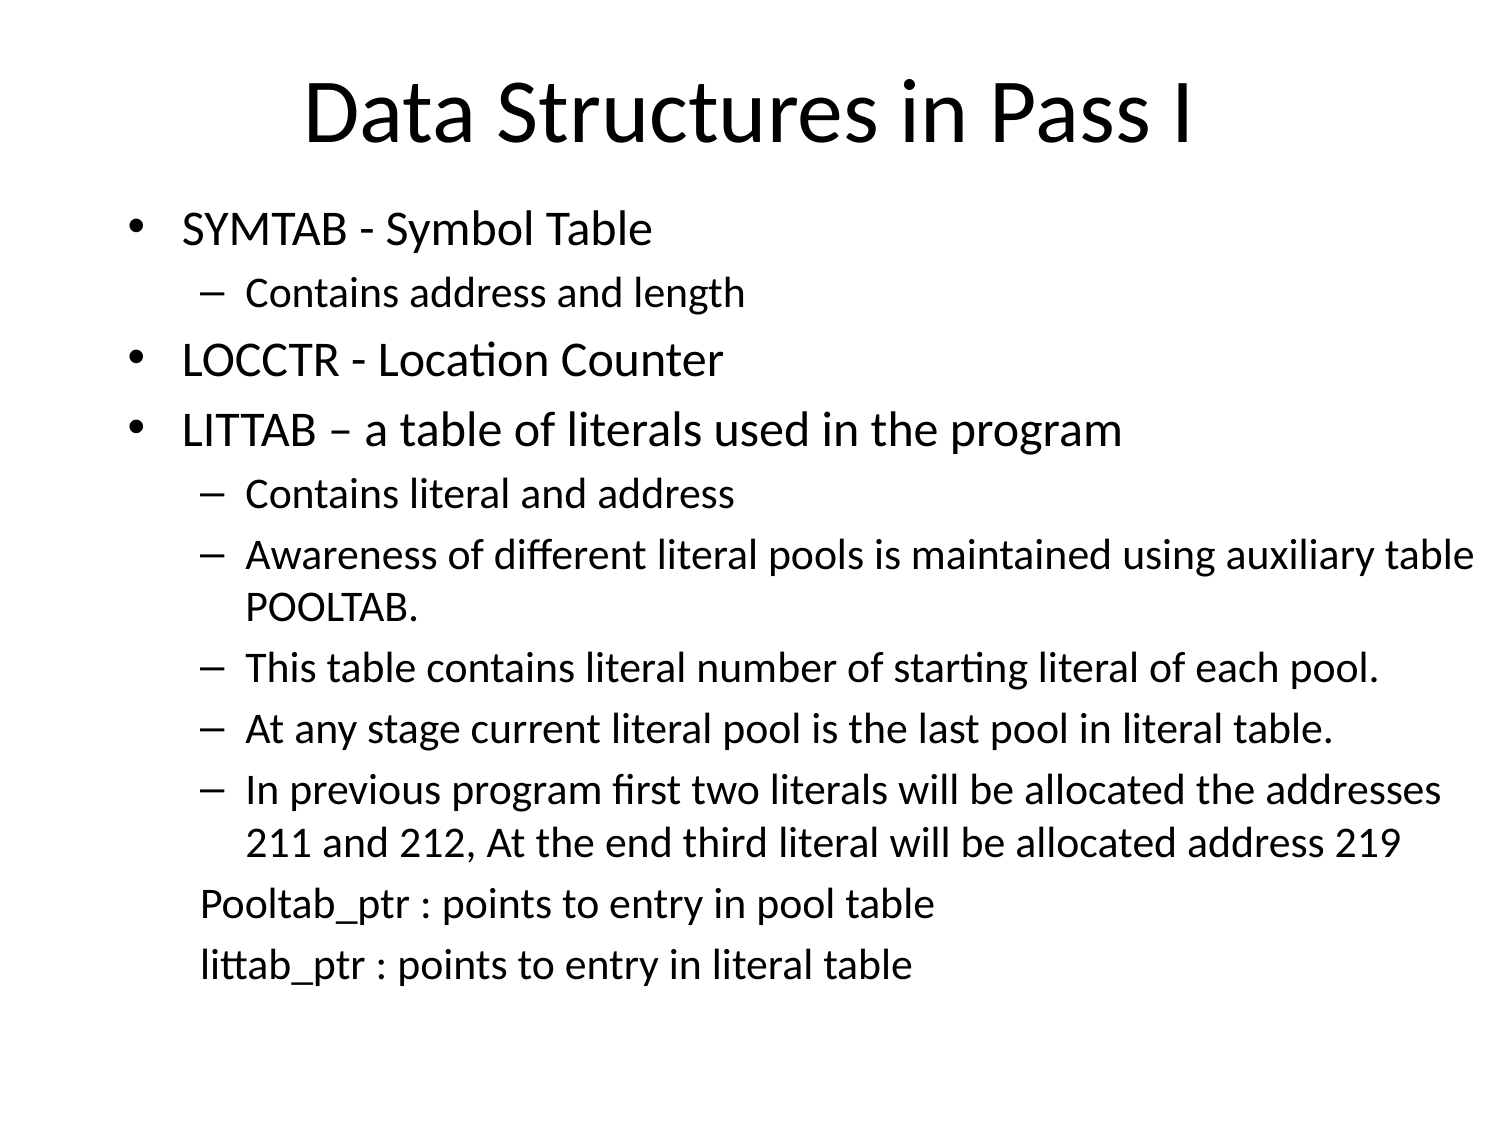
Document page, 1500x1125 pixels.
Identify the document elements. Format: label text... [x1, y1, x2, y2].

title Data Structures in Pass I [75, 12, 1425, 200]
list SYMTAB - Symbol Table Contains address and length LOCCTR - Location Counter LITTAB – a table of literals used in the program Contains literal and address Awareness of different literal pools is maintained using auxiliary table POOLTAB. This table contains literal number of starting literal of each pool. At any stage current literal pool is the last pool in literal table. In previous program first two literals will be allocated the addresses 211 and 212, At the end third literal will be allocated address 219 Pooltab_ptr : points to entry in pool table littab_ptr : points to entry in literal table [112, 187, 1500, 1013]
